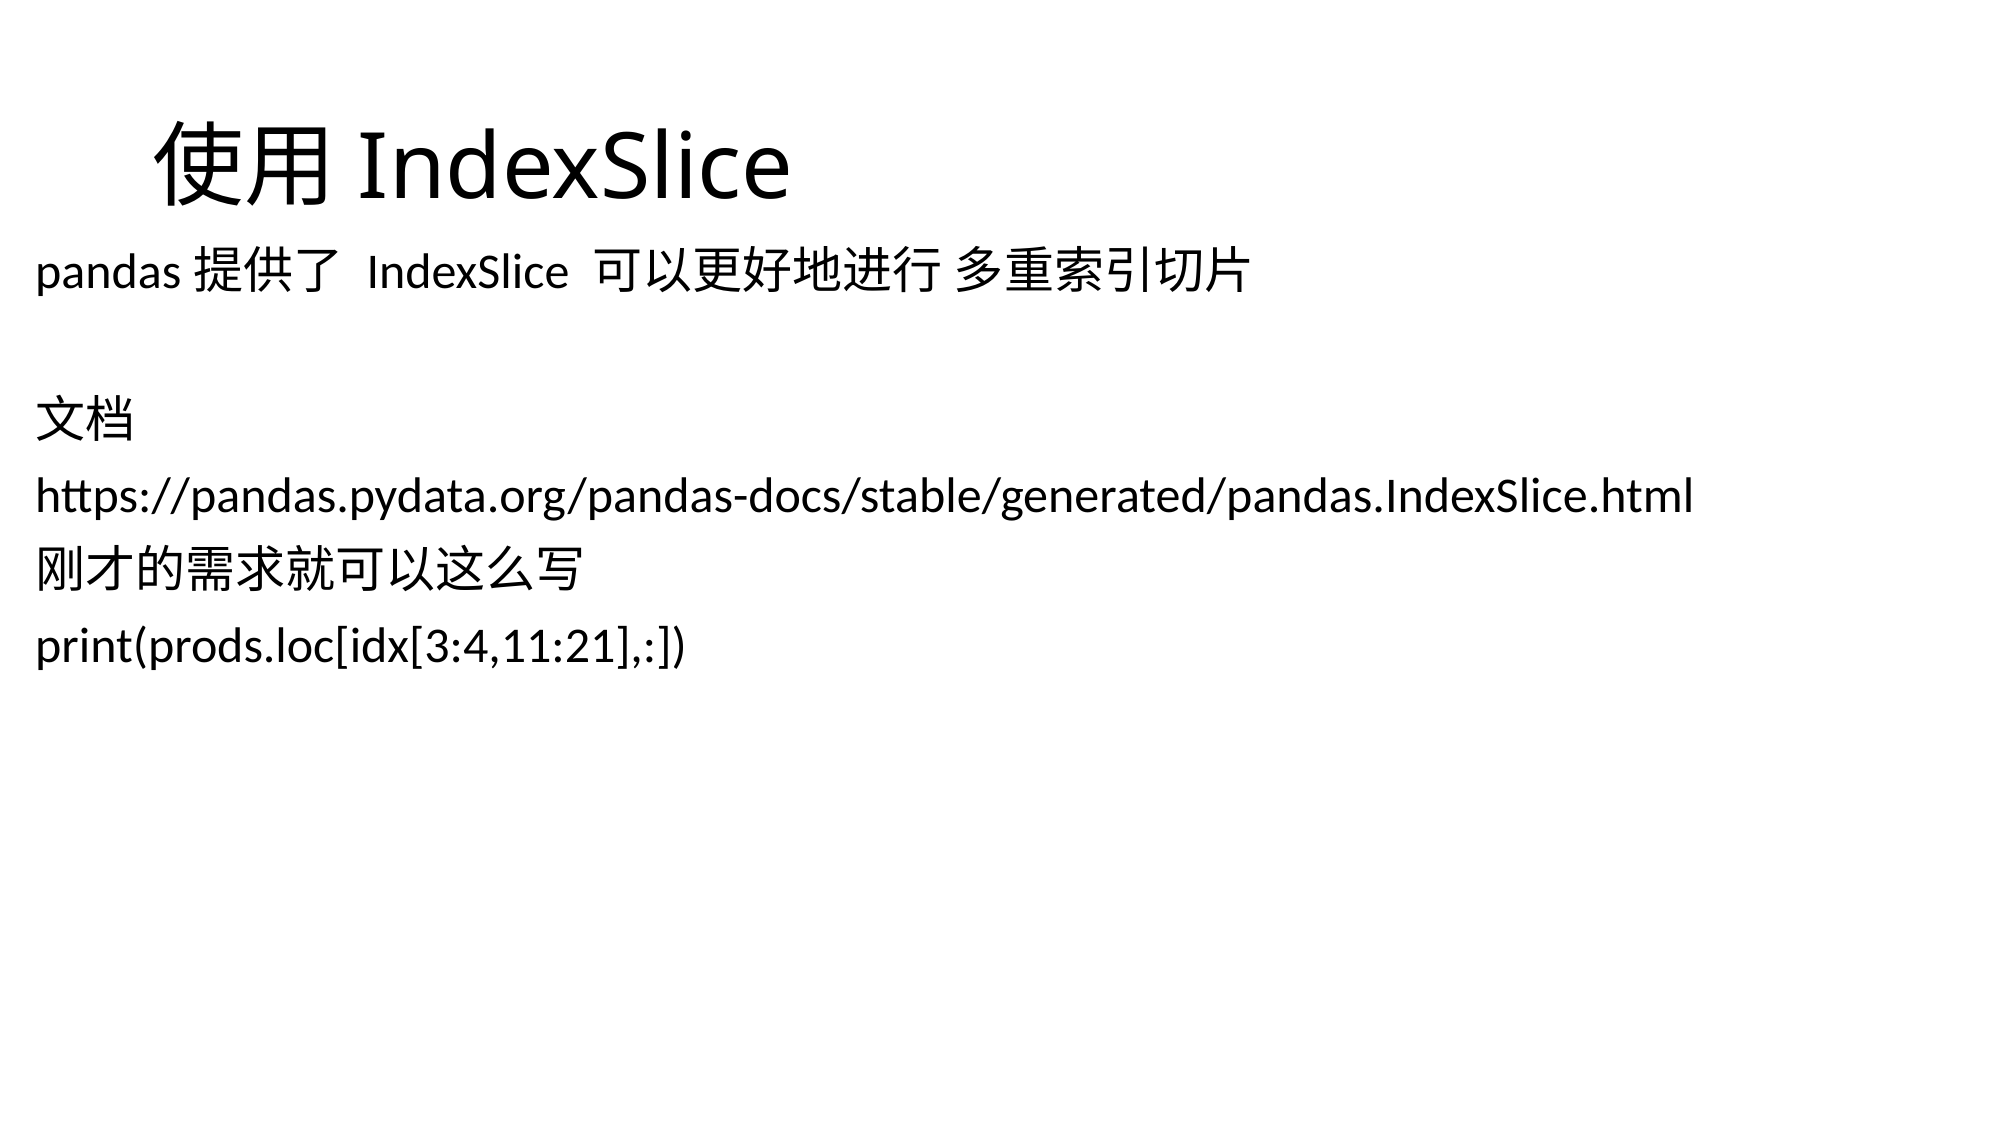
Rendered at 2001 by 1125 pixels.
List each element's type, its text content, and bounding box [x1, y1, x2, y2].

list pandas提供了 IndexSlice 可以更好地进行 多重索引切片 文档 https://pandas.pydata.org/pandas-docs/stable/generated/pandas.IndexSlice.html 刚才的需求就可以这么写 print(prods.loc[idx[3:4,11:21],:]) [20, 237, 2000, 1125]
title 使用IndexSlice [137, 59, 1863, 237]
